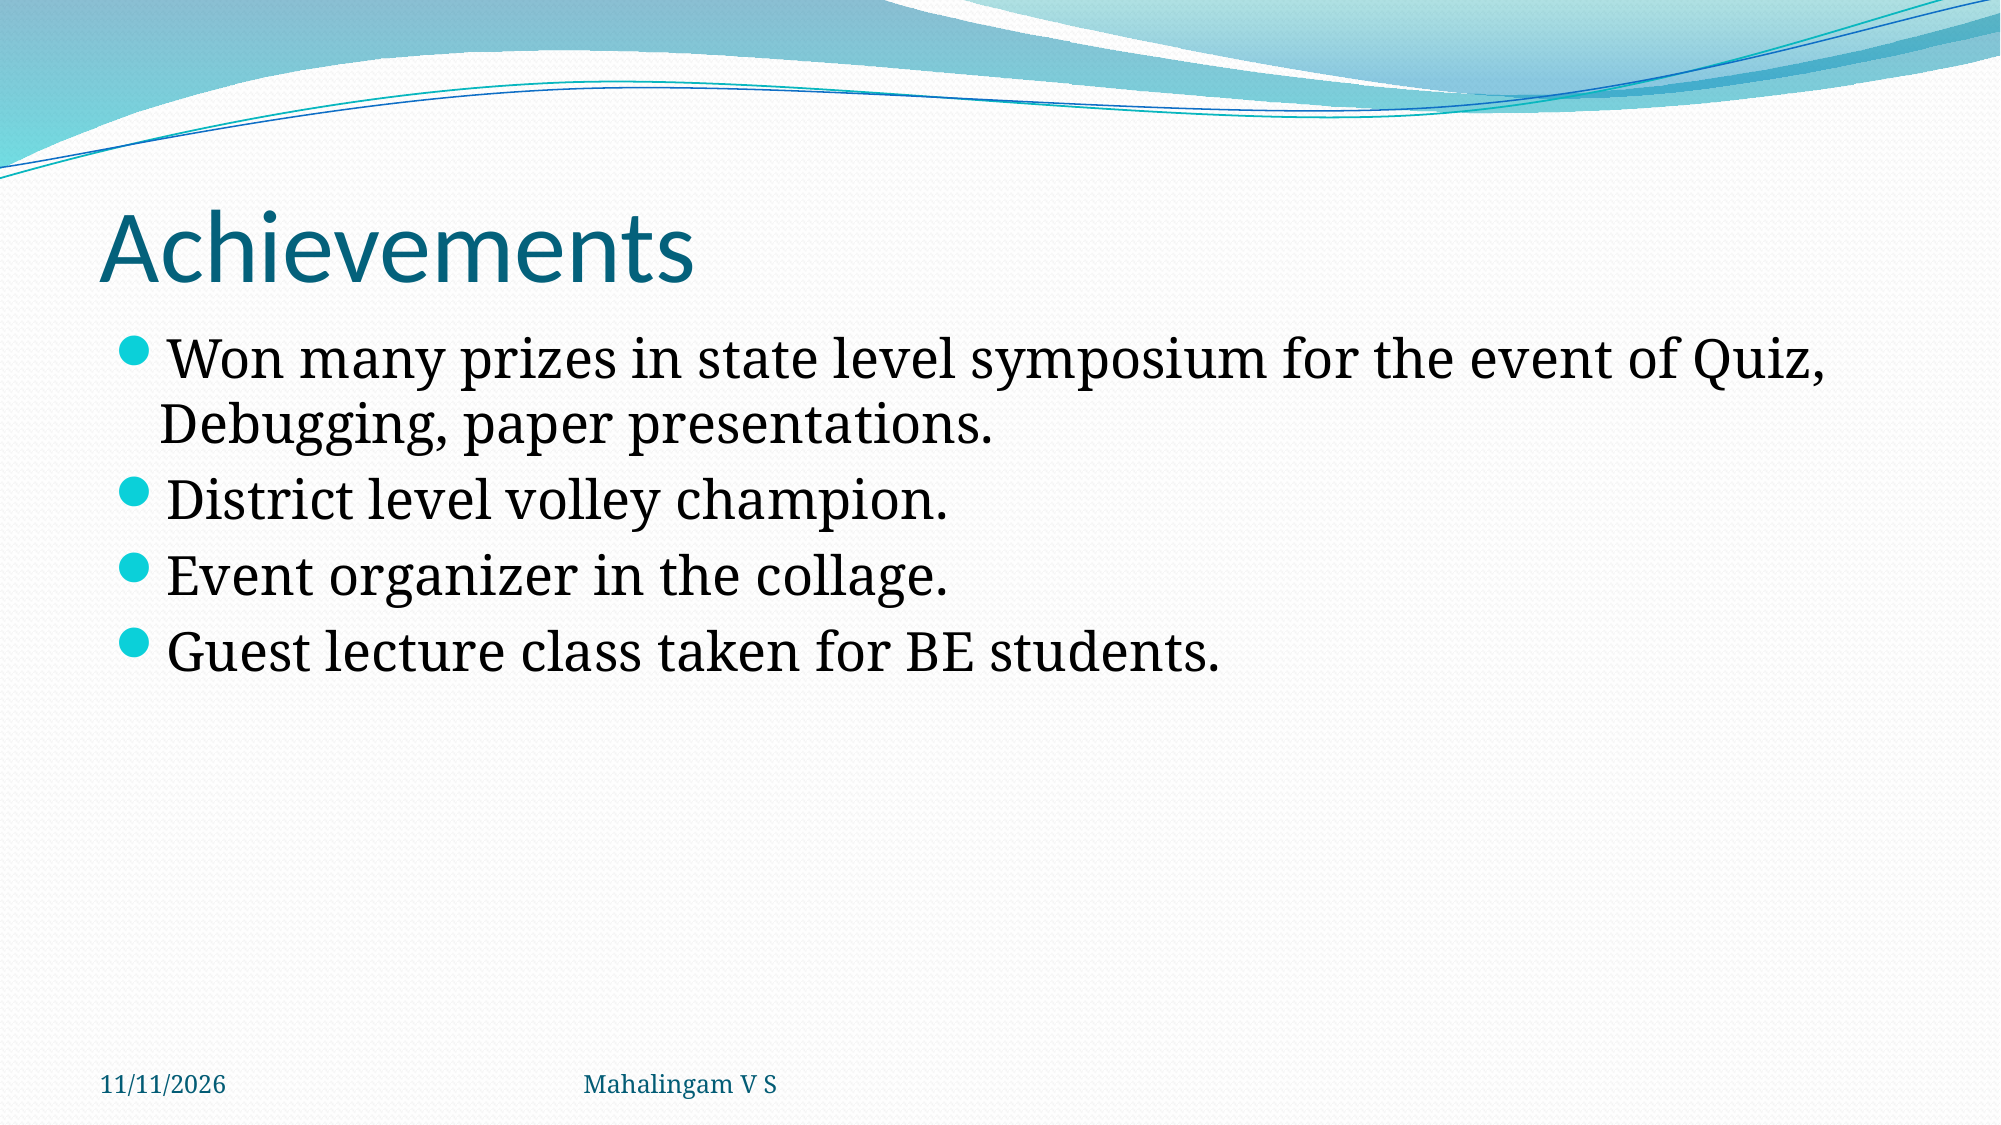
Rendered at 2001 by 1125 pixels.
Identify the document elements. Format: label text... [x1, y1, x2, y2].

list Won many prizes in state level symposium for the event of Quiz, Debugging, paper presentations. District level volley champion. Event organizer in the collage. Guest lecture class taken for BE students. [99, 317, 1900, 1038]
title Achievements [99, 115, 1900, 303]
footer Mahalingam V S [583, 1042, 1317, 1103]
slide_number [99, 1042, 567, 1103]
